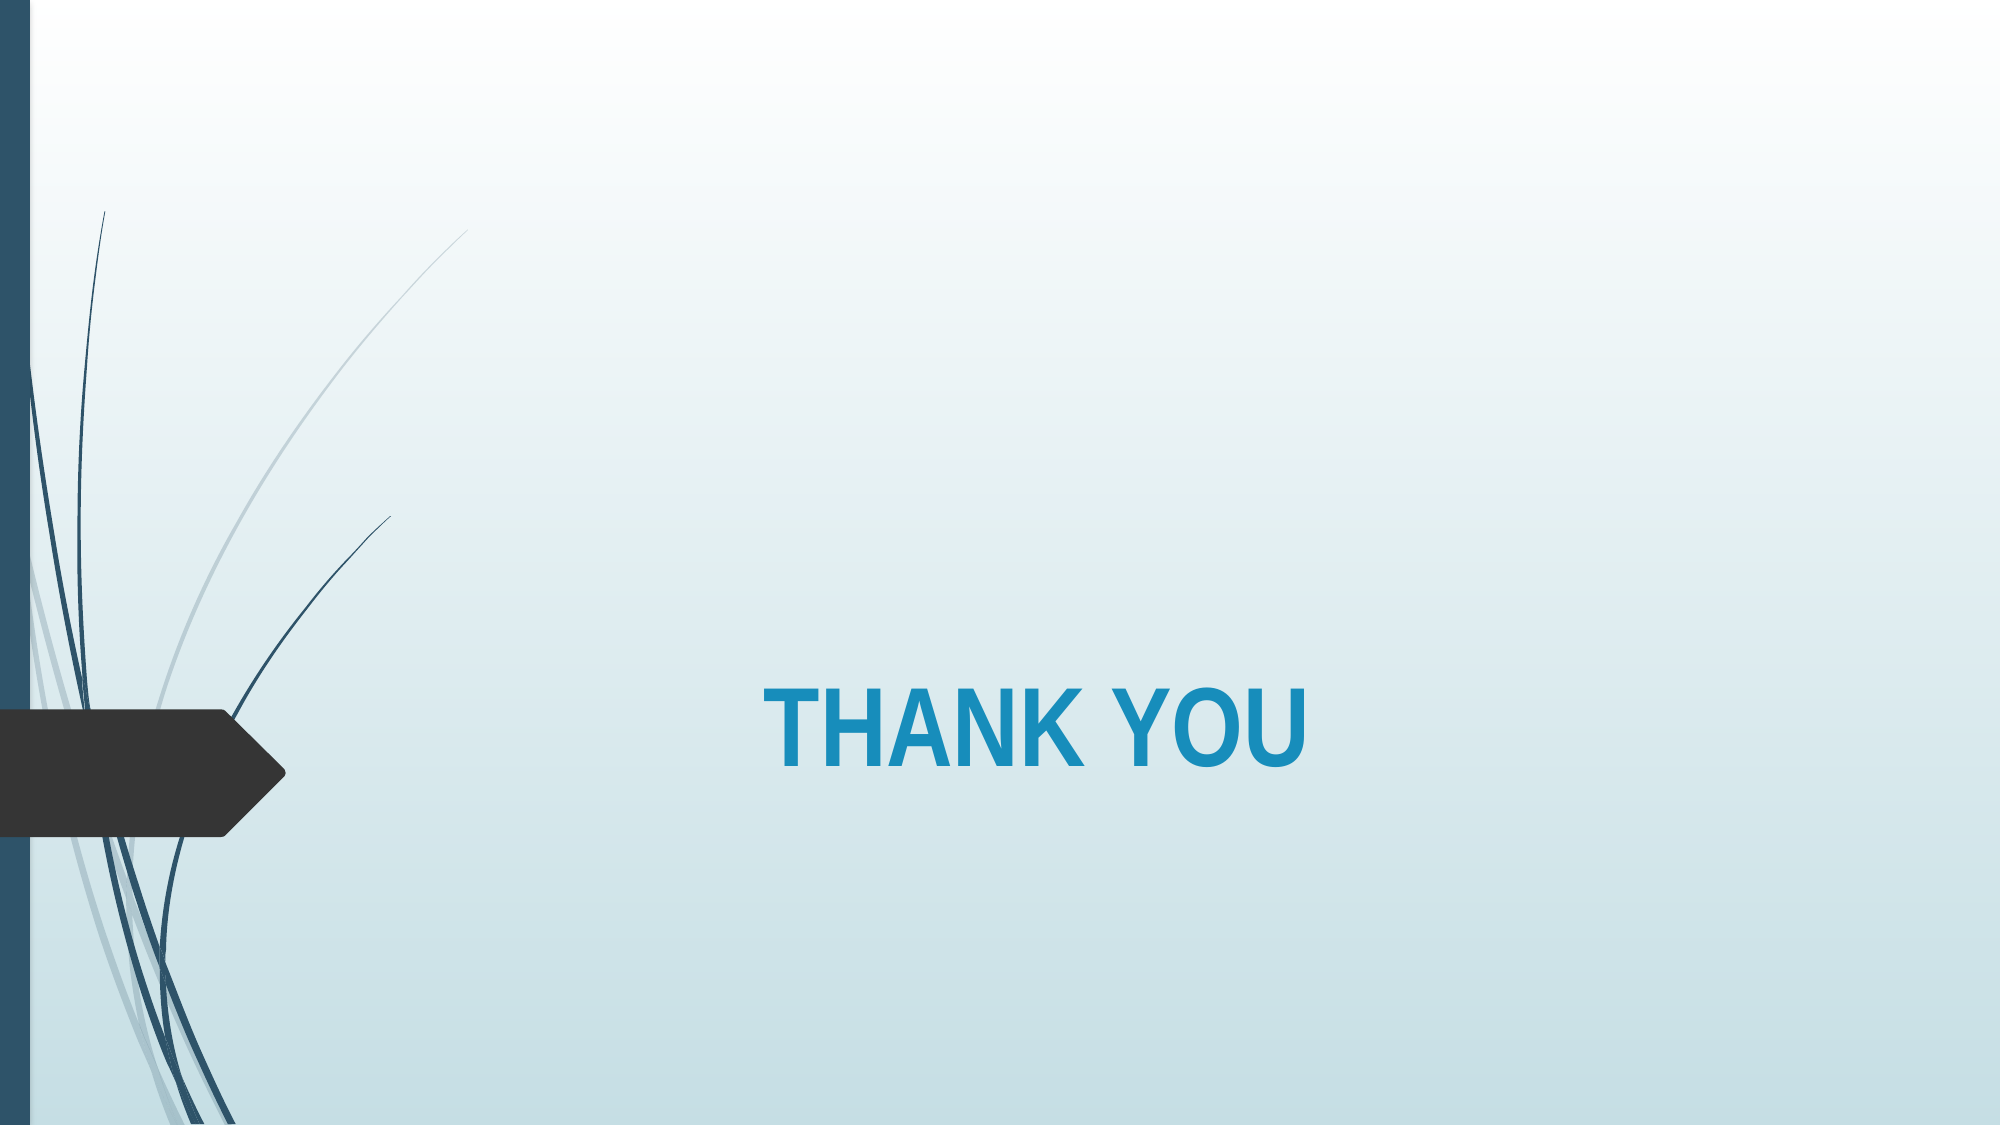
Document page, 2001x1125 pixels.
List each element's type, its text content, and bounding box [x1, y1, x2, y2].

title THANK YOU [305, 425, 1769, 797]
